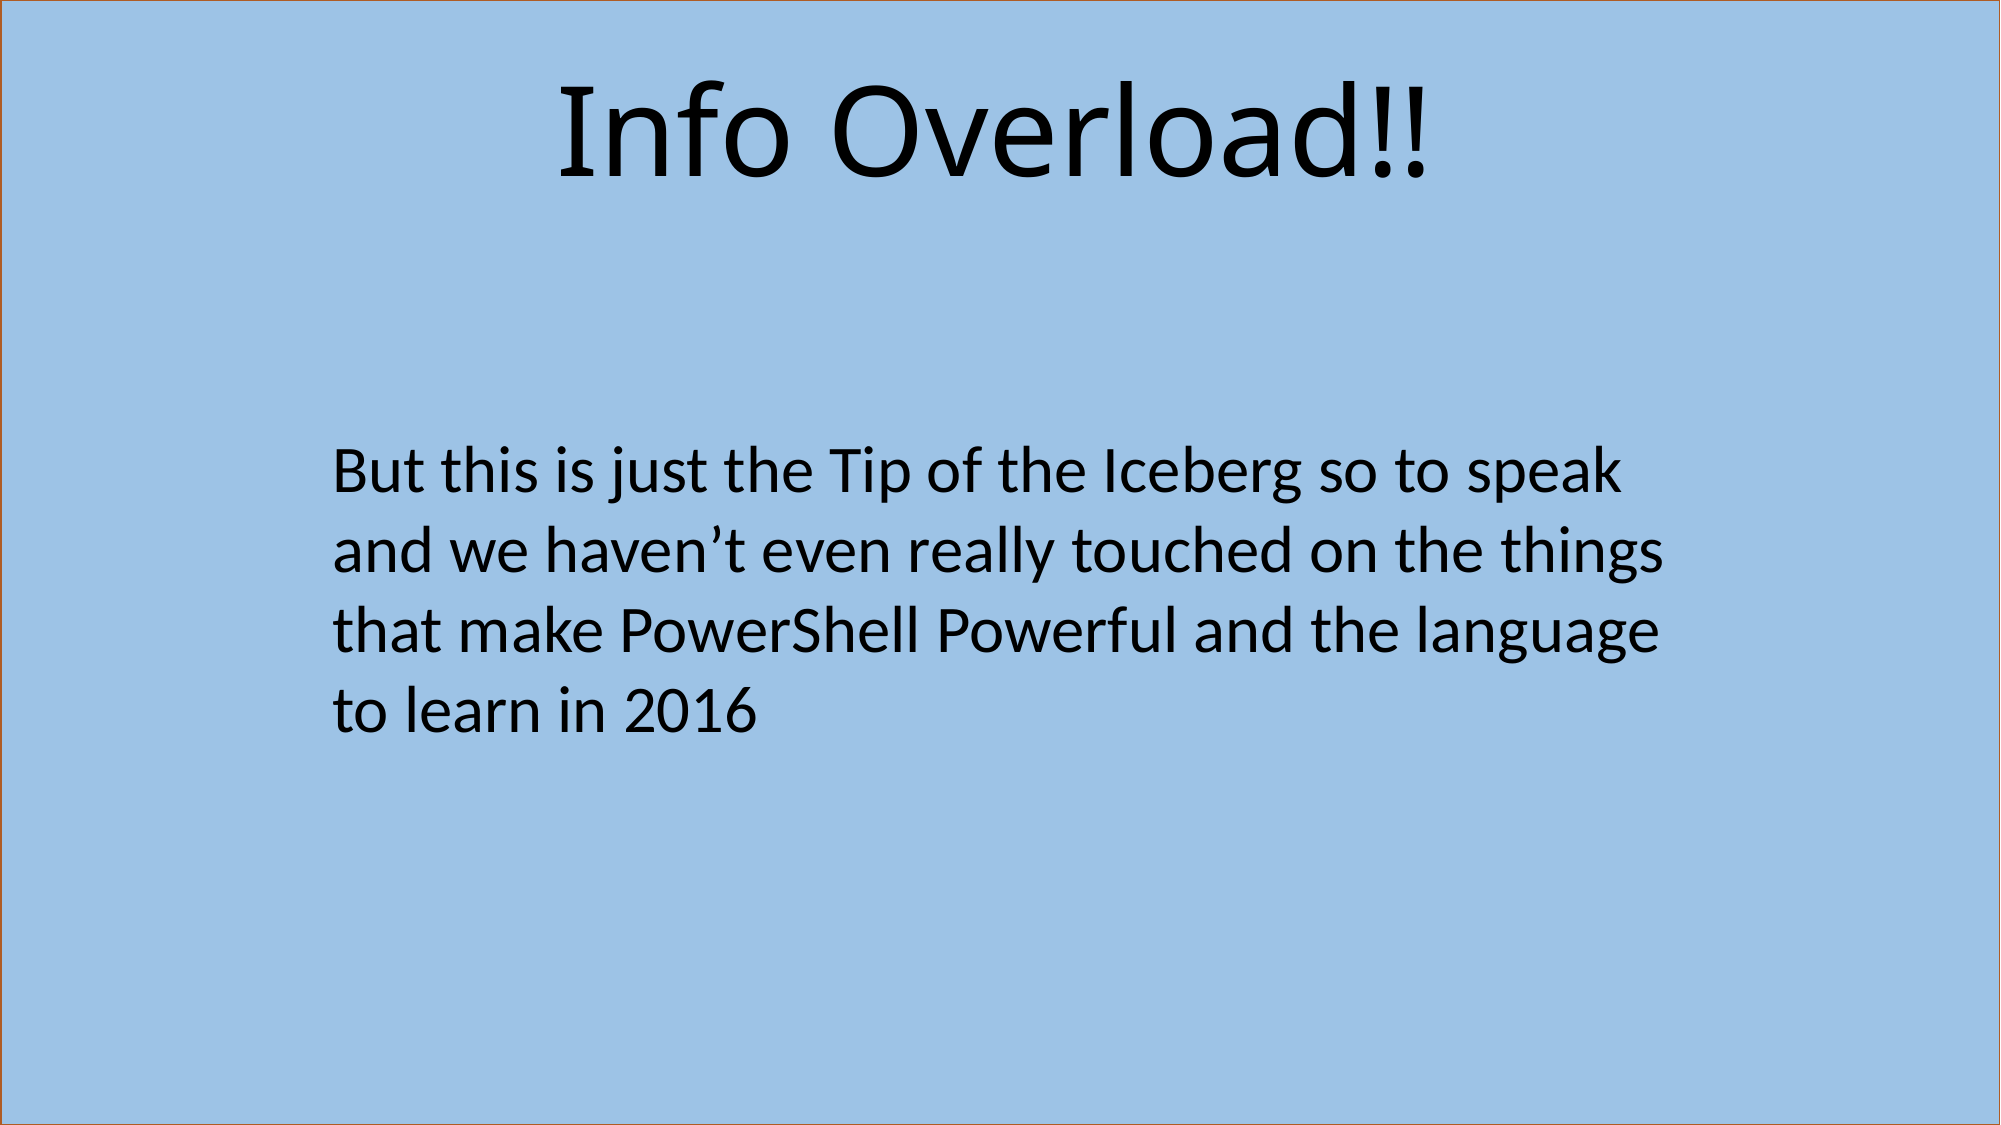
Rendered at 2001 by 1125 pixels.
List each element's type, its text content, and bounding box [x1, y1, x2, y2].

title Info Overload!! [17, 29, 1975, 211]
text_box [0, 0, 2000, 1125]
text_box But this is just the Tip of the Iceberg so to speak and we haven’t even really touched on the things that make PowerShell Powerful and the language to learn in 2016 [317, 418, 1684, 833]
